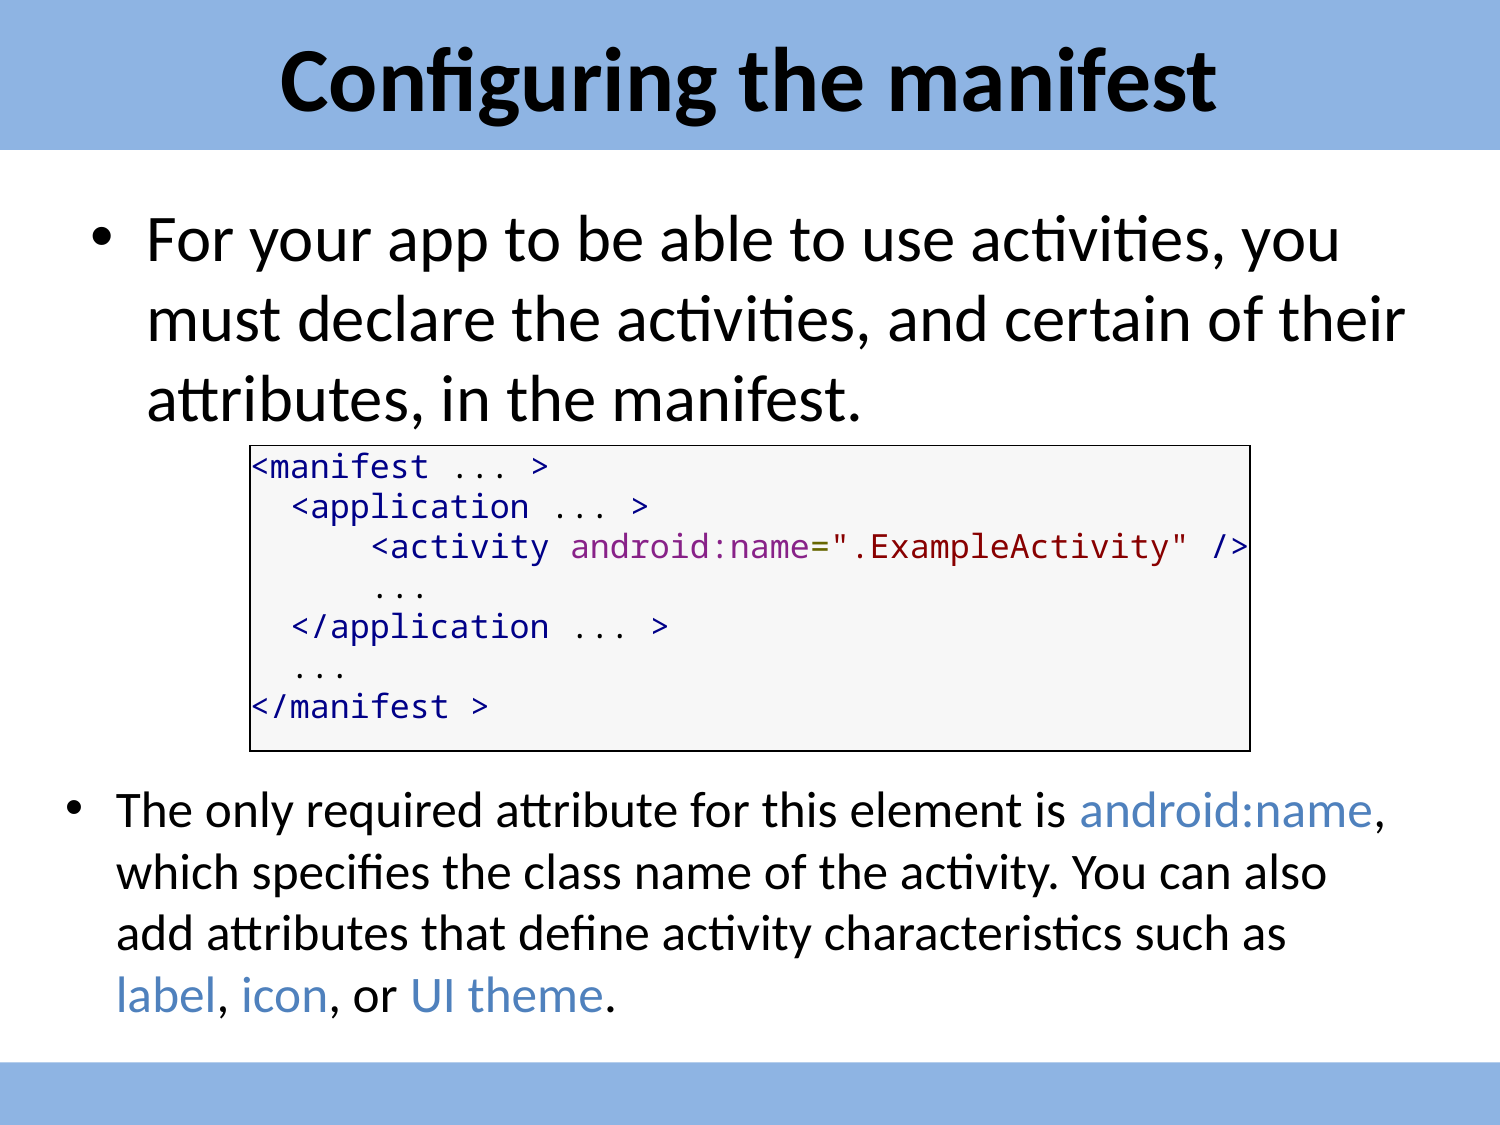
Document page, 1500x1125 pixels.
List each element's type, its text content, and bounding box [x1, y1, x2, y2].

text_box <manifest ... > <application ... > <activity android:name=".ExampleActivity" /> ... </application ... > ... </manifest > [250, 445, 1250, 752]
list For your app to be able to use activities, you must declare the activities, and certain of their attributes, in the manifest. [75, 187, 1438, 450]
title Configuring the manifest [0, 0, 1500, 150]
text_box The only required attribute for this element is android:name, which specifies the class name of the activity. You can also add attributes that define activity characteristics such as label, icon, or UI theme. [49, 768, 1413, 1032]
text_box [0, 1060, 1500, 1125]
